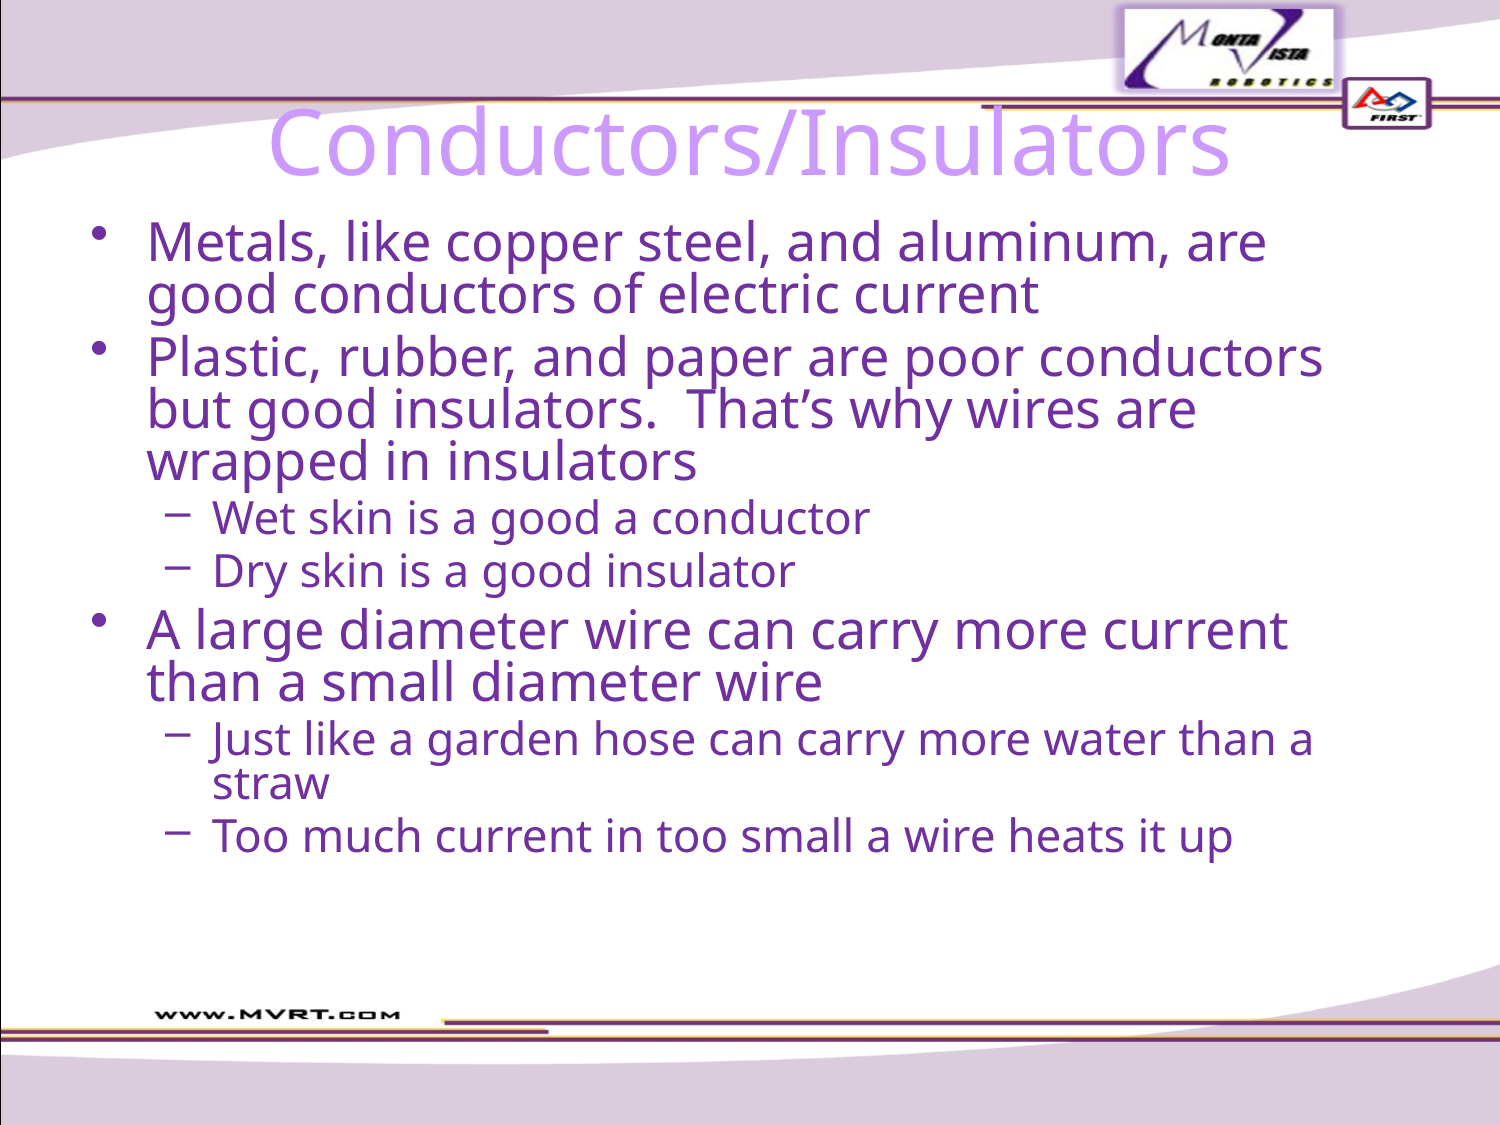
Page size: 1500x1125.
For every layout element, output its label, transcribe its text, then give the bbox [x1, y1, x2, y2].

title Conductors/Insulators [74, 44, 1426, 212]
picture [0, 0, 1500, 1125]
list Metals, like copper steel, and aluminum, are good conductors of electric current Plastic, rubber, and paper are poor conductors but good insulators. That’s why wires are wrapped in insulators Wet skin is a good a conductor Dry skin is a good insulator A large diameter wire can carry more current than a small diameter wire Just like a garden hose can carry more water than a straw Too much current in too small a wire heats it up [74, 212, 1426, 956]
